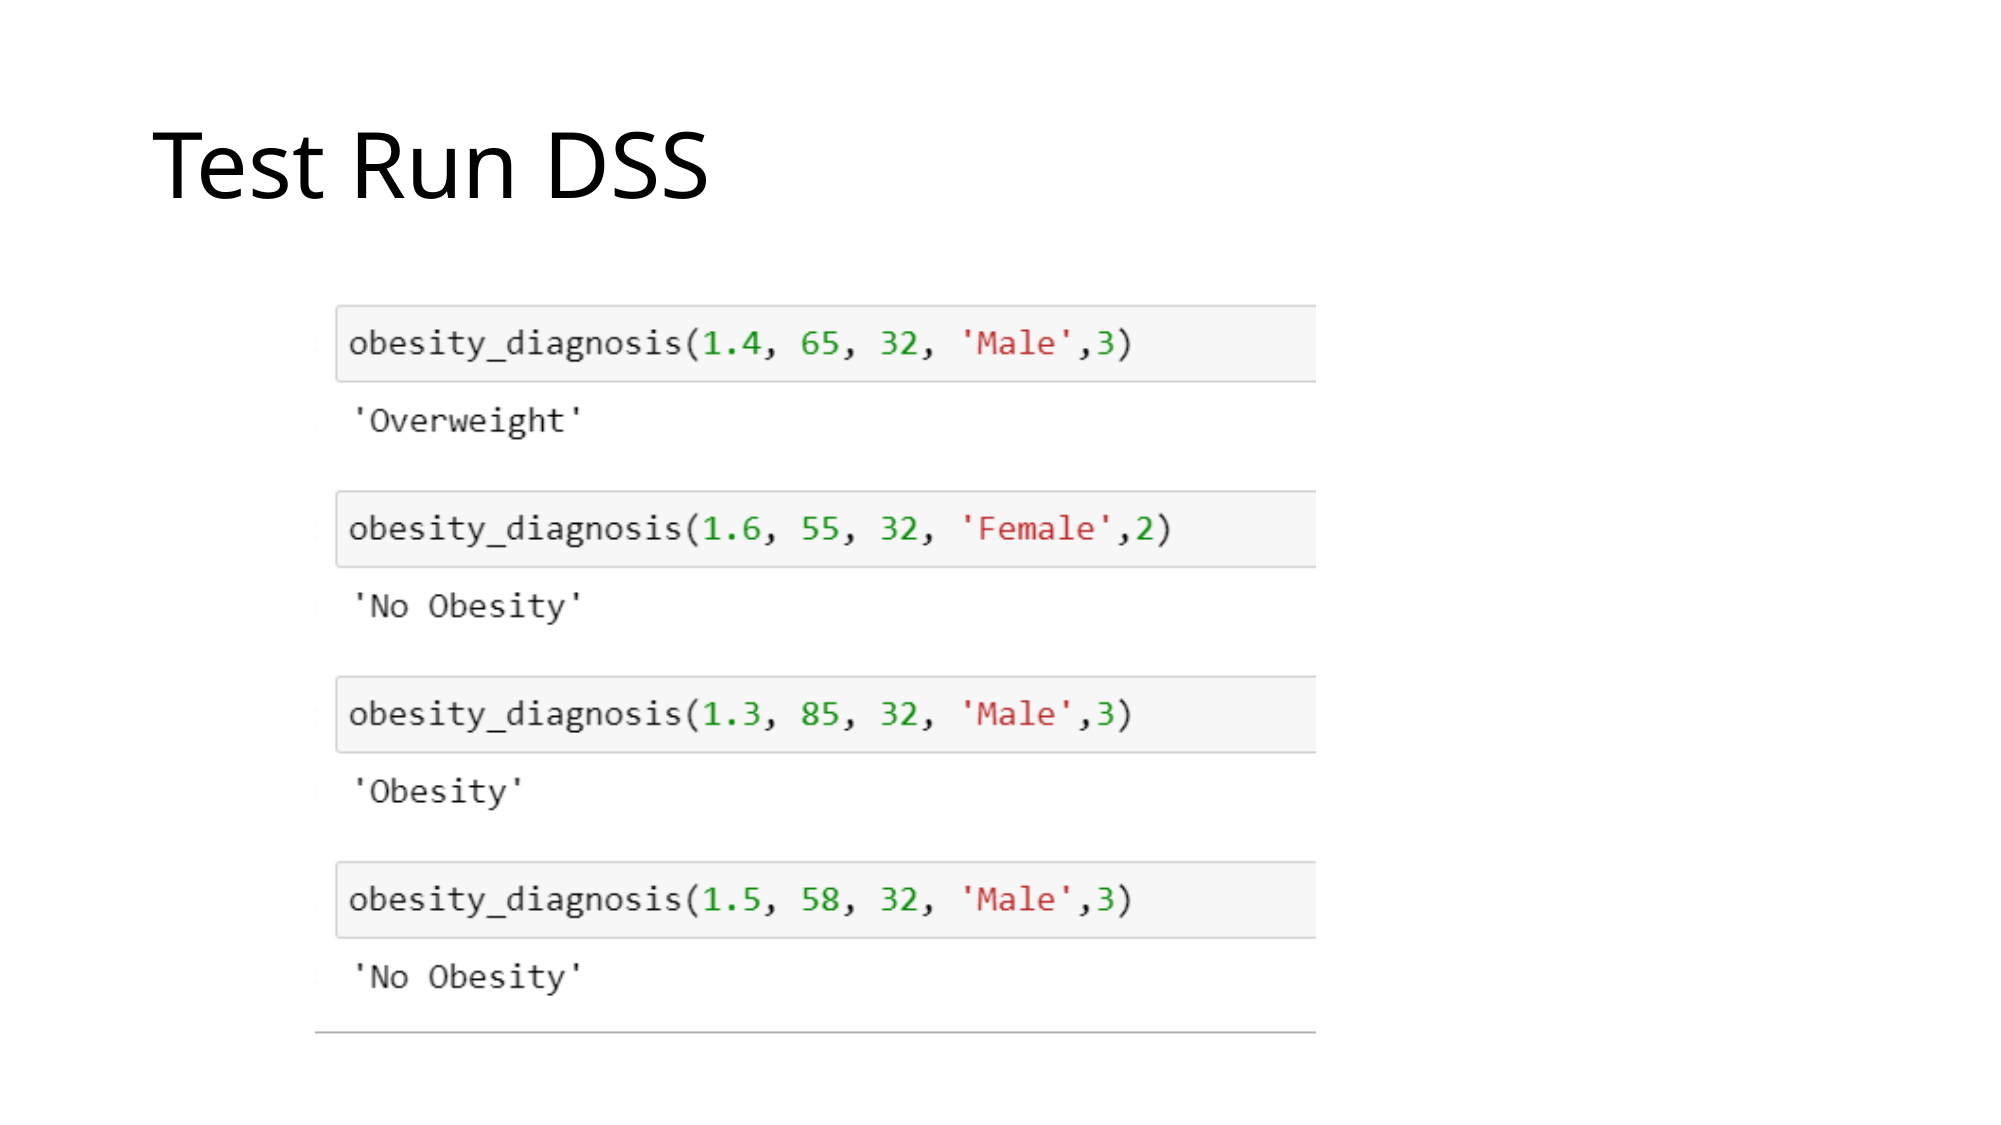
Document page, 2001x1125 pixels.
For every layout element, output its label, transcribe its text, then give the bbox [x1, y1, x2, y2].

title Test Run DSS [137, 59, 1863, 278]
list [315, 277, 1316, 1047]
